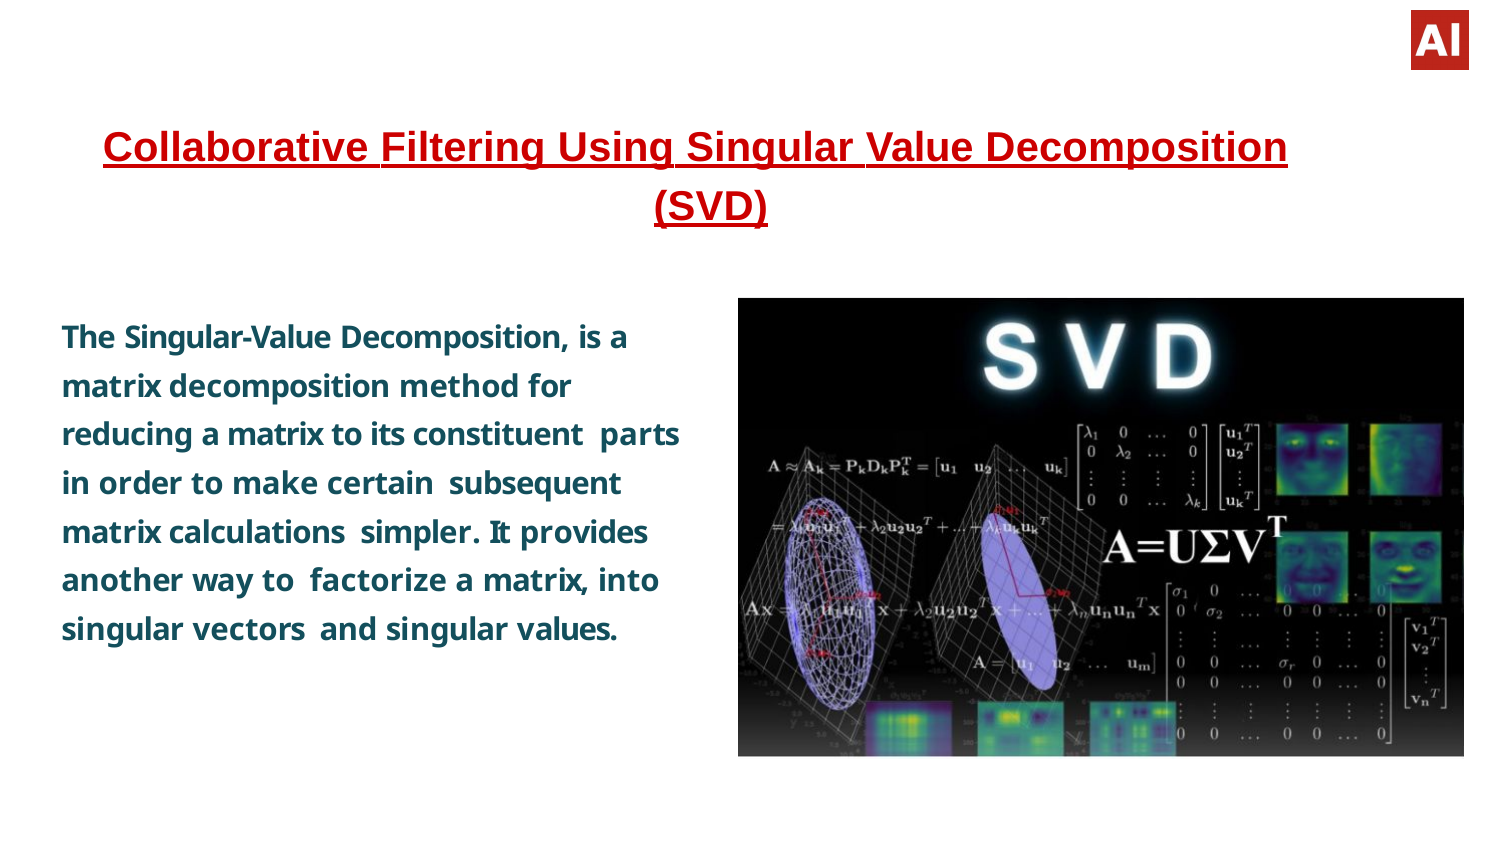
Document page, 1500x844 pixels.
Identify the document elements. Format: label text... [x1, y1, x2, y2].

title Collaborative Filtering Using Singular Value Decomposition (SVD) [100, 108, 1297, 252]
picture [1411, 10, 1469, 70]
text_box The Singular-Value Decomposition, is a matrix decomposition method for reducing a matrix to its constituent parts in order to make certain subsequent matrix calculations simpler. It provides another way to factorize a matrix, into singular vectors and singular values. [59, 303, 704, 647]
picture [738, 295, 1465, 760]
